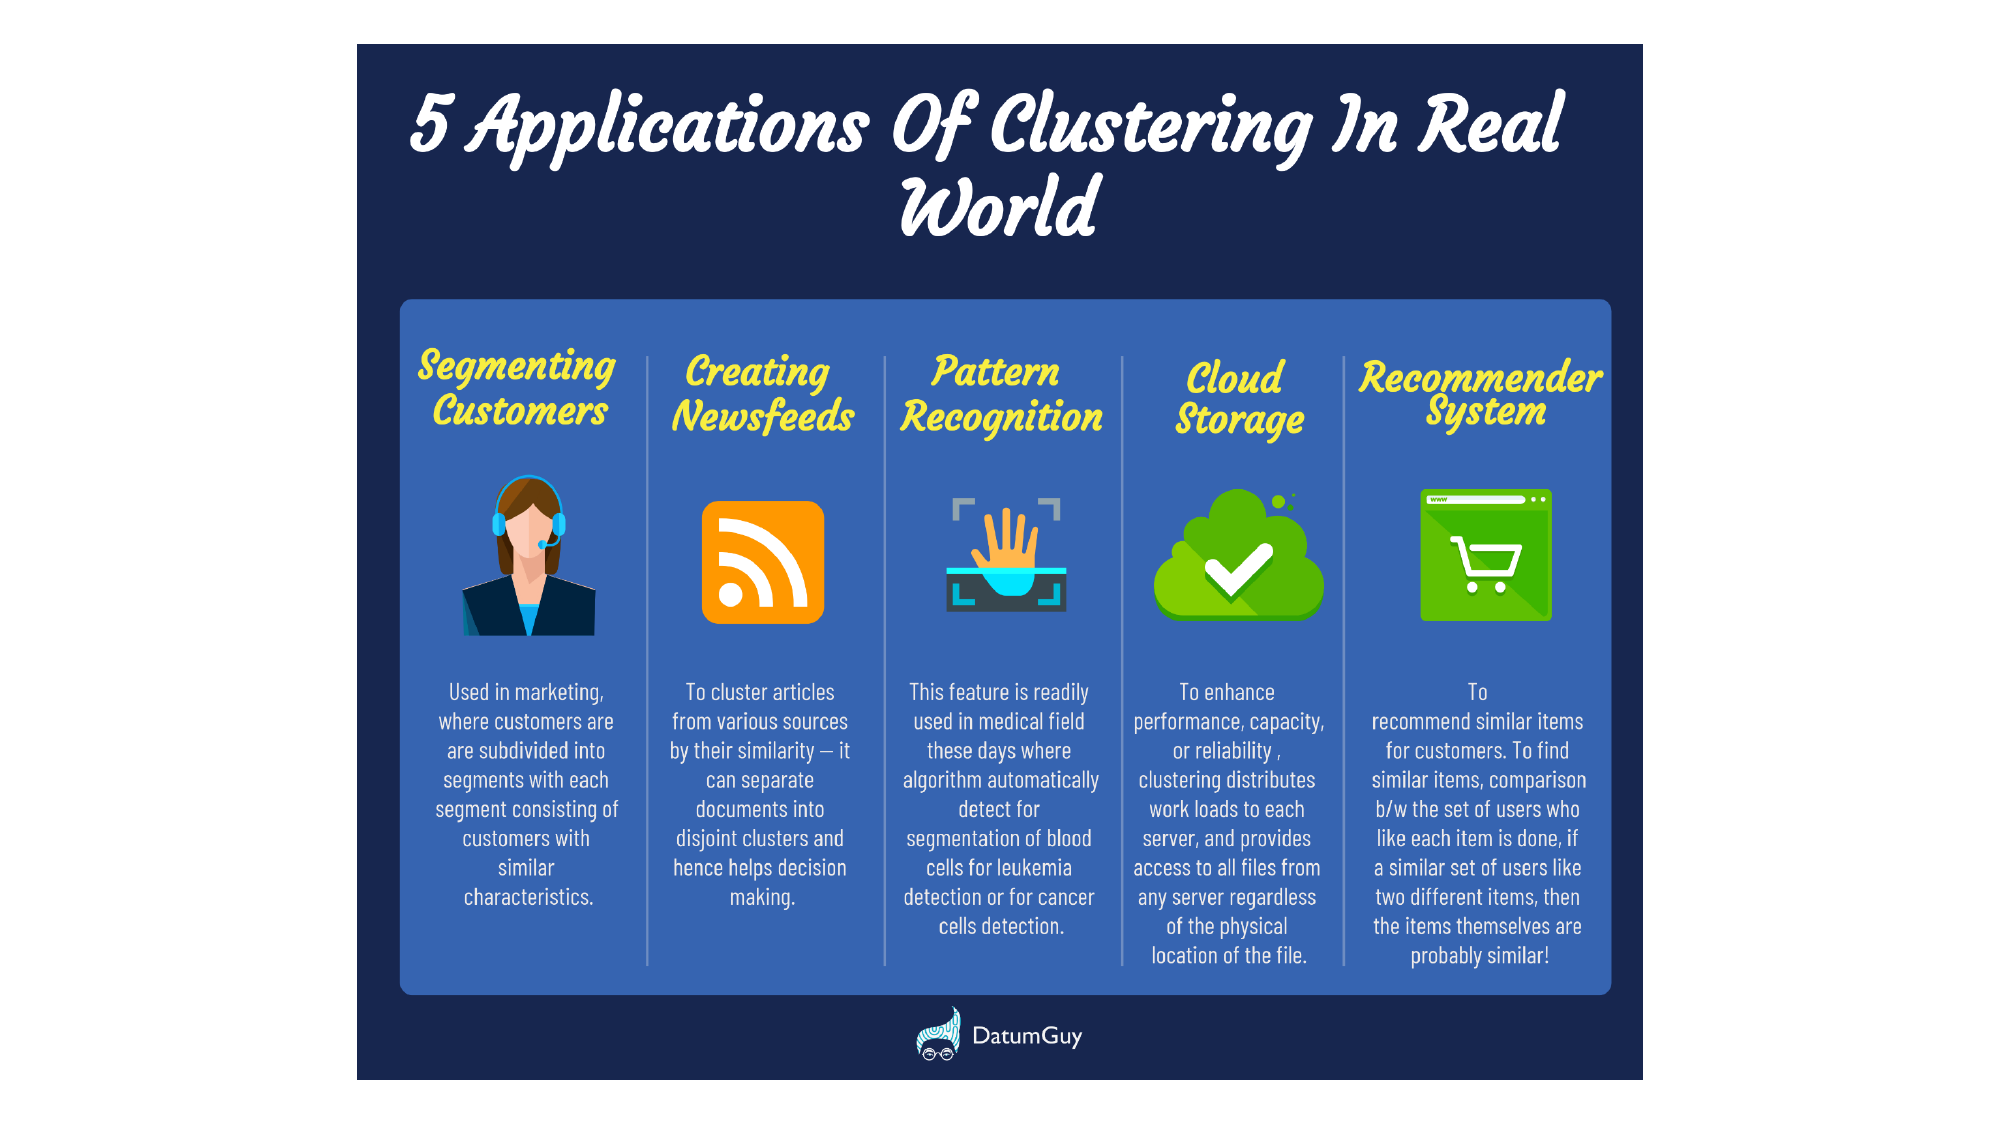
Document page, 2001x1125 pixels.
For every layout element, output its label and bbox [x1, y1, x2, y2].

picture [357, 44, 1643, 1080]
